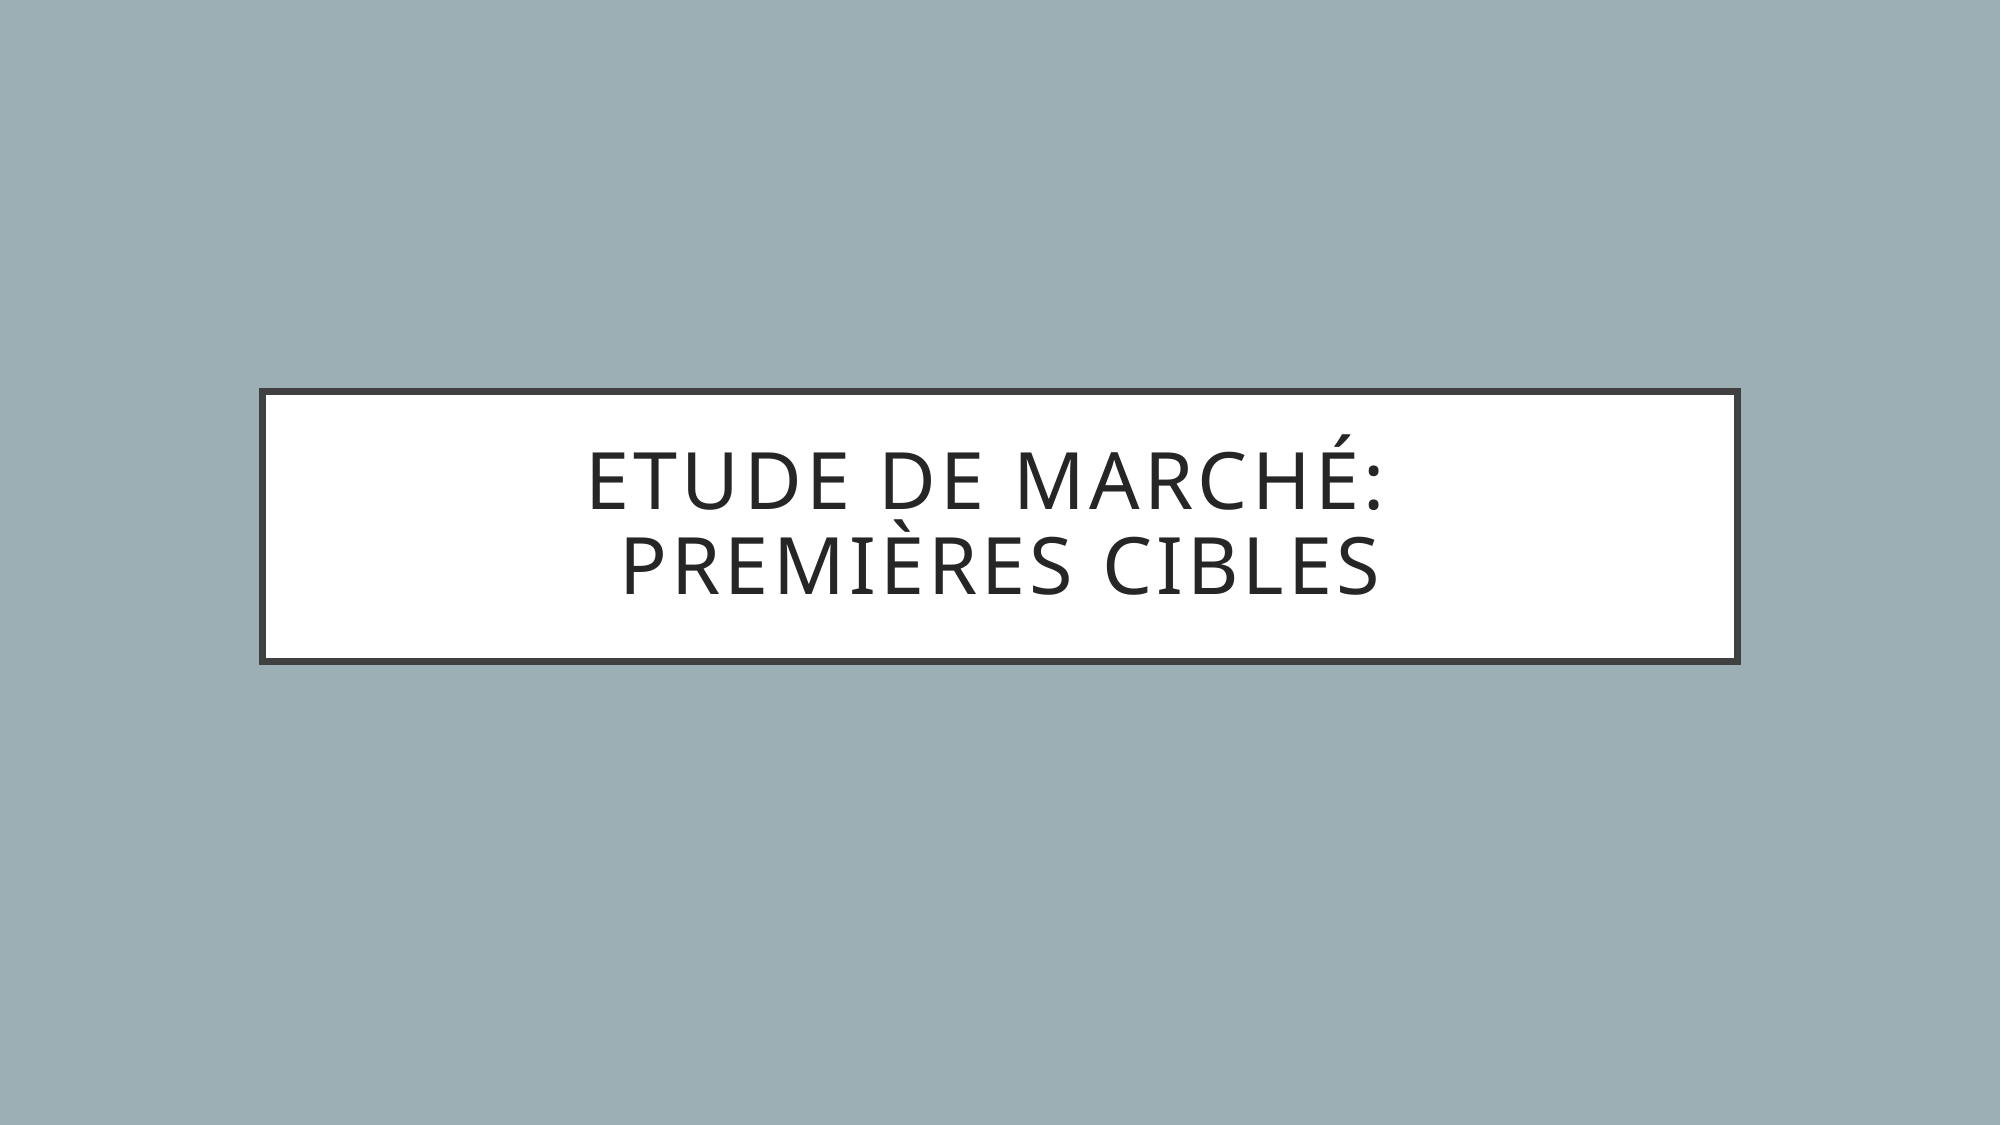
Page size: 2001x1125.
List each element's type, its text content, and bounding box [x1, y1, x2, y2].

title Etude de marché: premières cibles [259, 388, 1741, 665]
